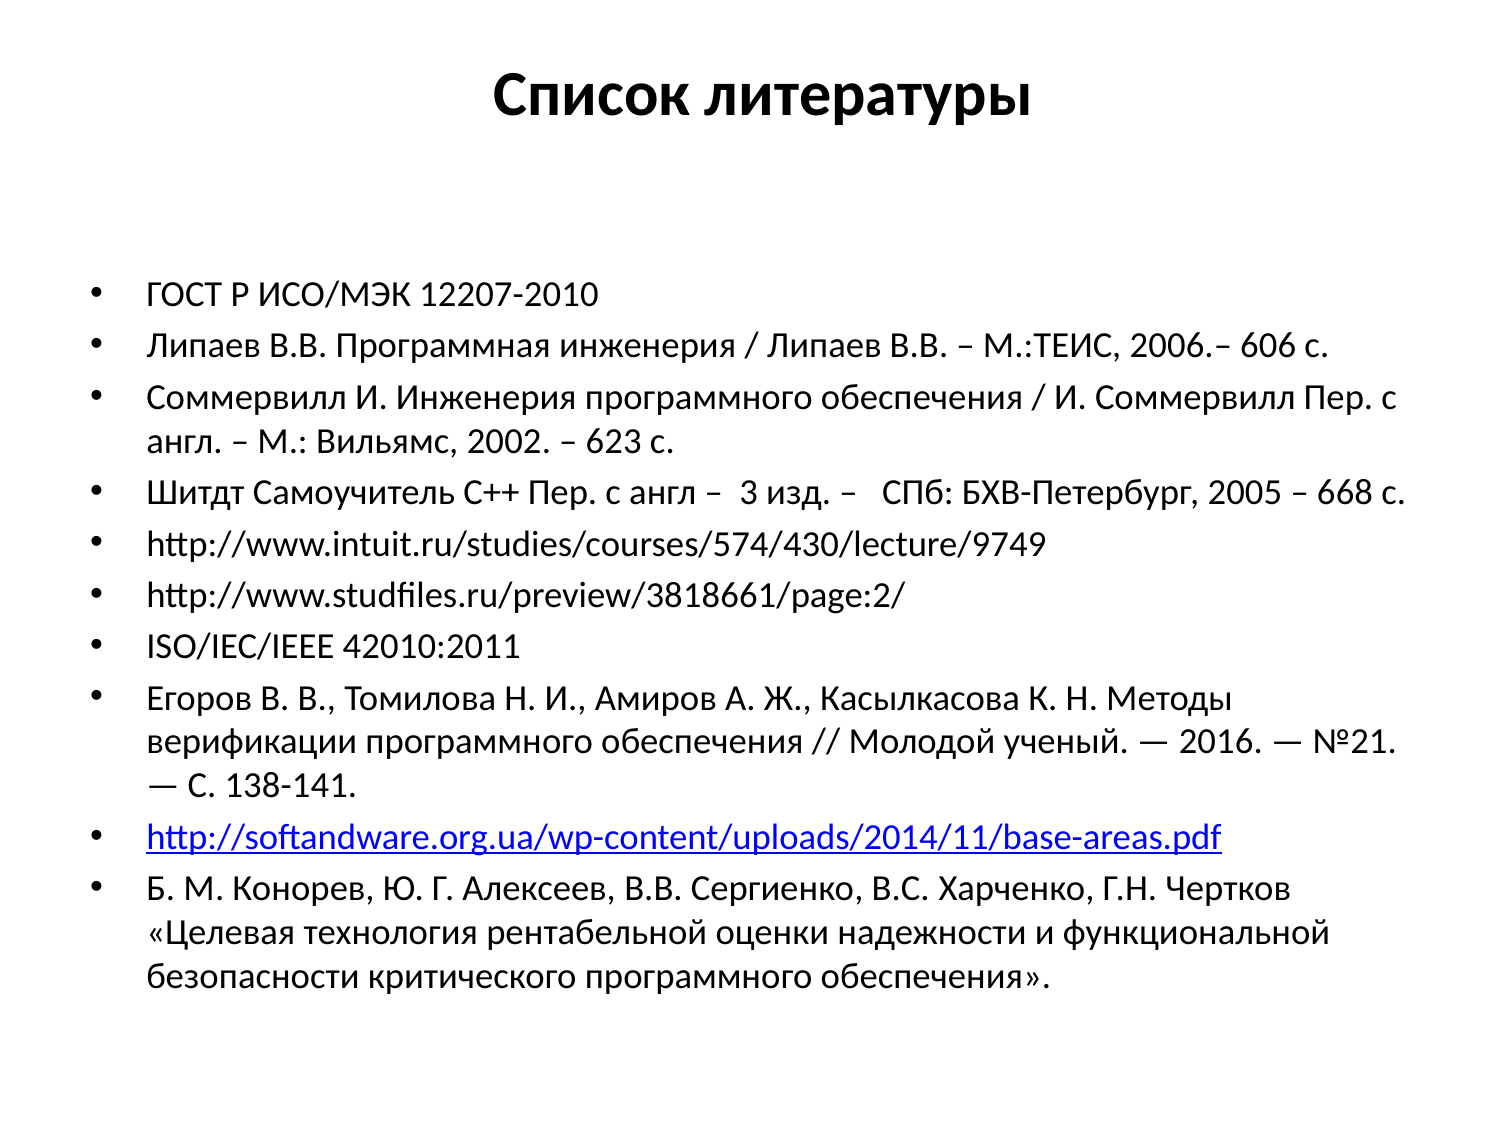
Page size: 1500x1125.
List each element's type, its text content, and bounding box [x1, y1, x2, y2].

list ГОСТ Р ИСО/МЭК 12207-2010 Липаев В.В. Программная инженерия / Липаев В.В. – М.:ТЕИС, 2006.– 606 с. Соммервилл И. Инженерия программного обеспечения / И. Соммервилл Пер. с англ. – М.: Вильямс, 2002. – 623 с. Шитдт Самоучитель С++ Пер. с англ – 3 изд. – СПб: БХВ-Петербург, 2005 – 668 с. http://www.intuit.ru/studies/courses/574/430/lecture/9749 http://www.studfiles.ru/preview/3818661/page:2/ ISO/IEC/IEEE 42010:2011 Егоров В. В., Томилова Н. И., Амиров А. Ж., Касылкасова К. Н. Методы верификации программного обеспечения // Молодой ученый. — 2016. — №21. — С. 138-141. http://softandware.org.ua/wp-content/uploads/2014/11/base-areas.pdf Б. М. Конорев, Ю. Г. Алексеев, В.В. Сергиенко, В.С. Харченко, Г.Н. Чертков «Целевая технология рентабельной оценки надежности и функциональной безопасности критического программного обеспечения». [75, 262, 1425, 1005]
title Список литературы [88, 42, 1439, 291]
